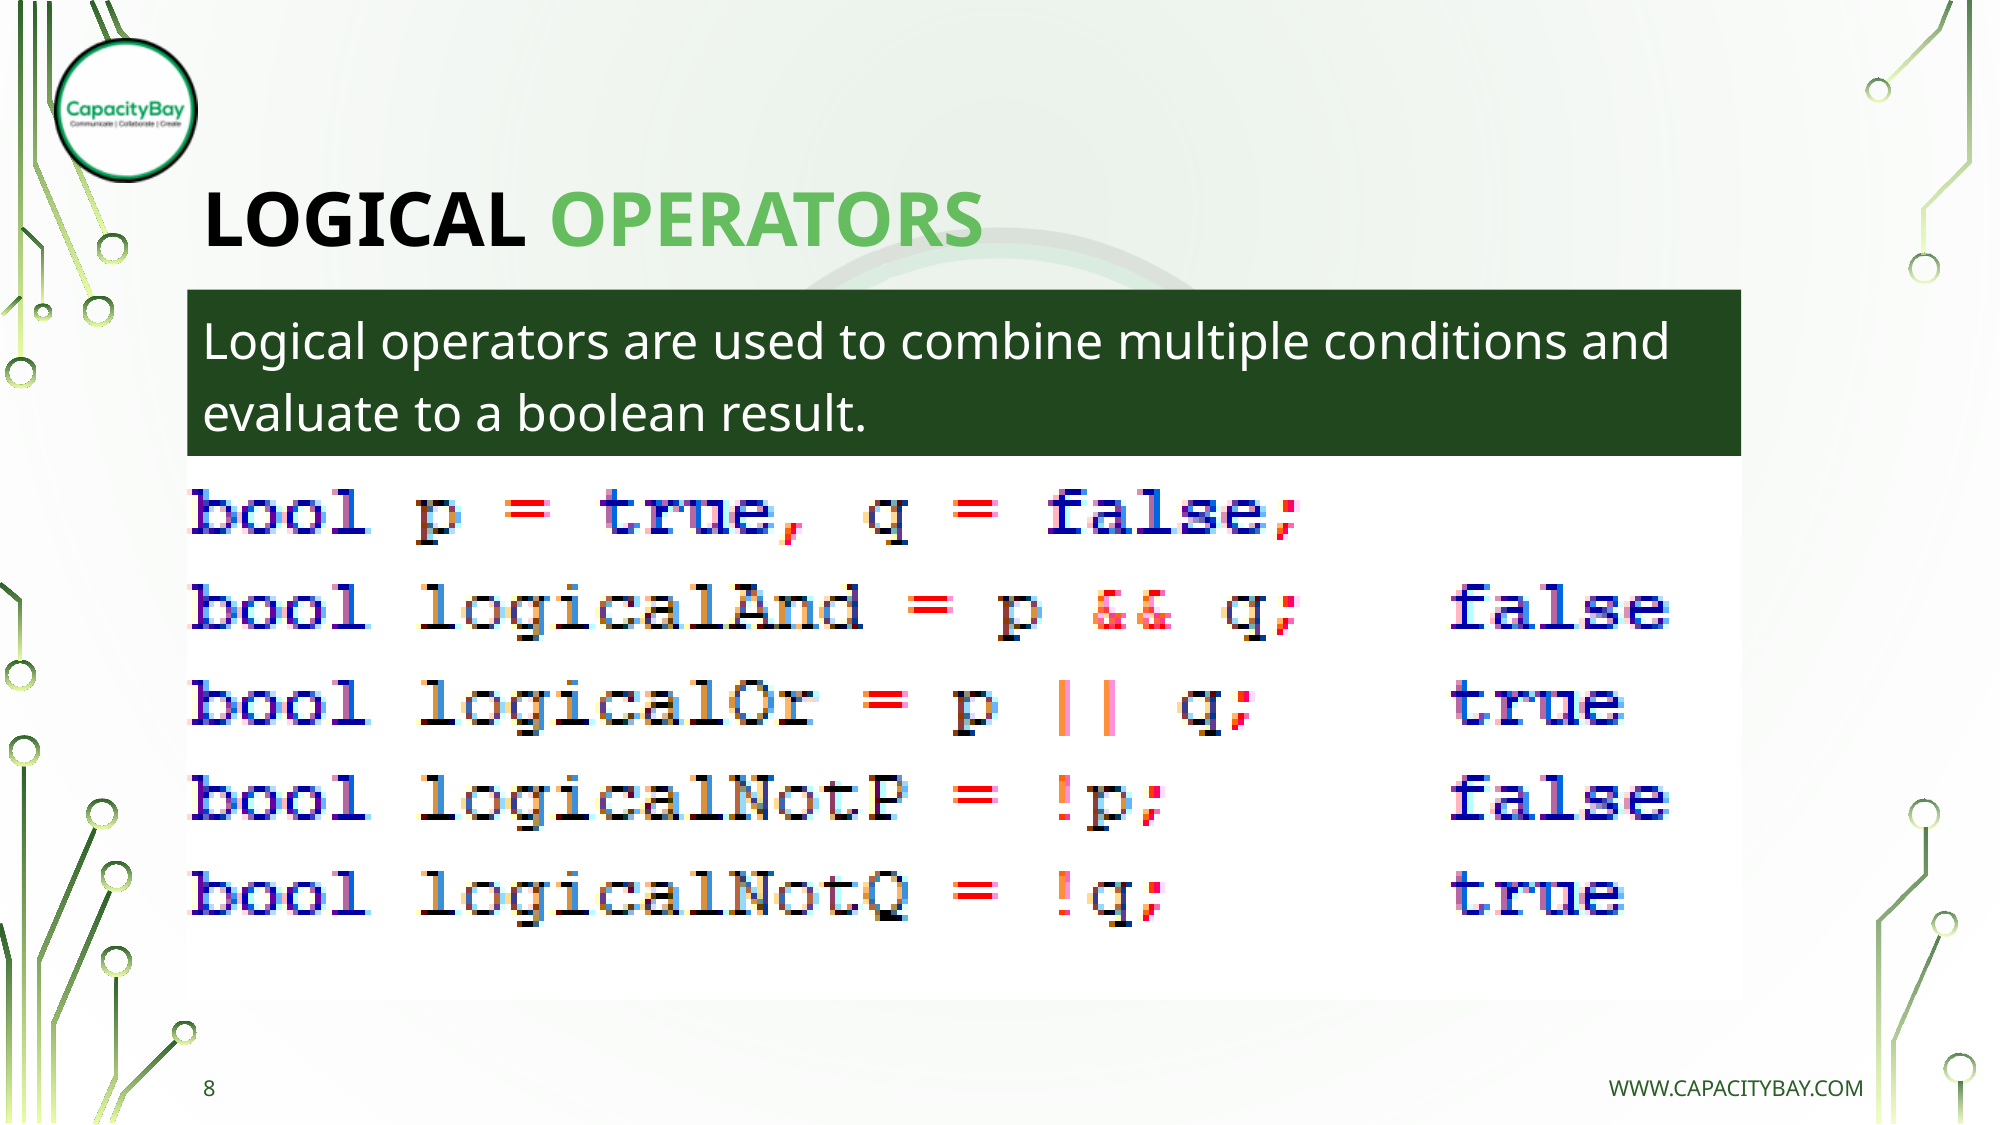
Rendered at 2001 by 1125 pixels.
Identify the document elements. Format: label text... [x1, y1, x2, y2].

slide_number 8 [104, 1058, 231, 1119]
list Logical operators are used to combine multiple conditions and evaluate to a boolean result. [187, 289, 1742, 456]
picture [54, 38, 198, 183]
title Logical Operators [187, 101, 1813, 344]
footer www.capacitybay.com [1593, 1058, 2000, 1119]
picture [186, 456, 1742, 1000]
